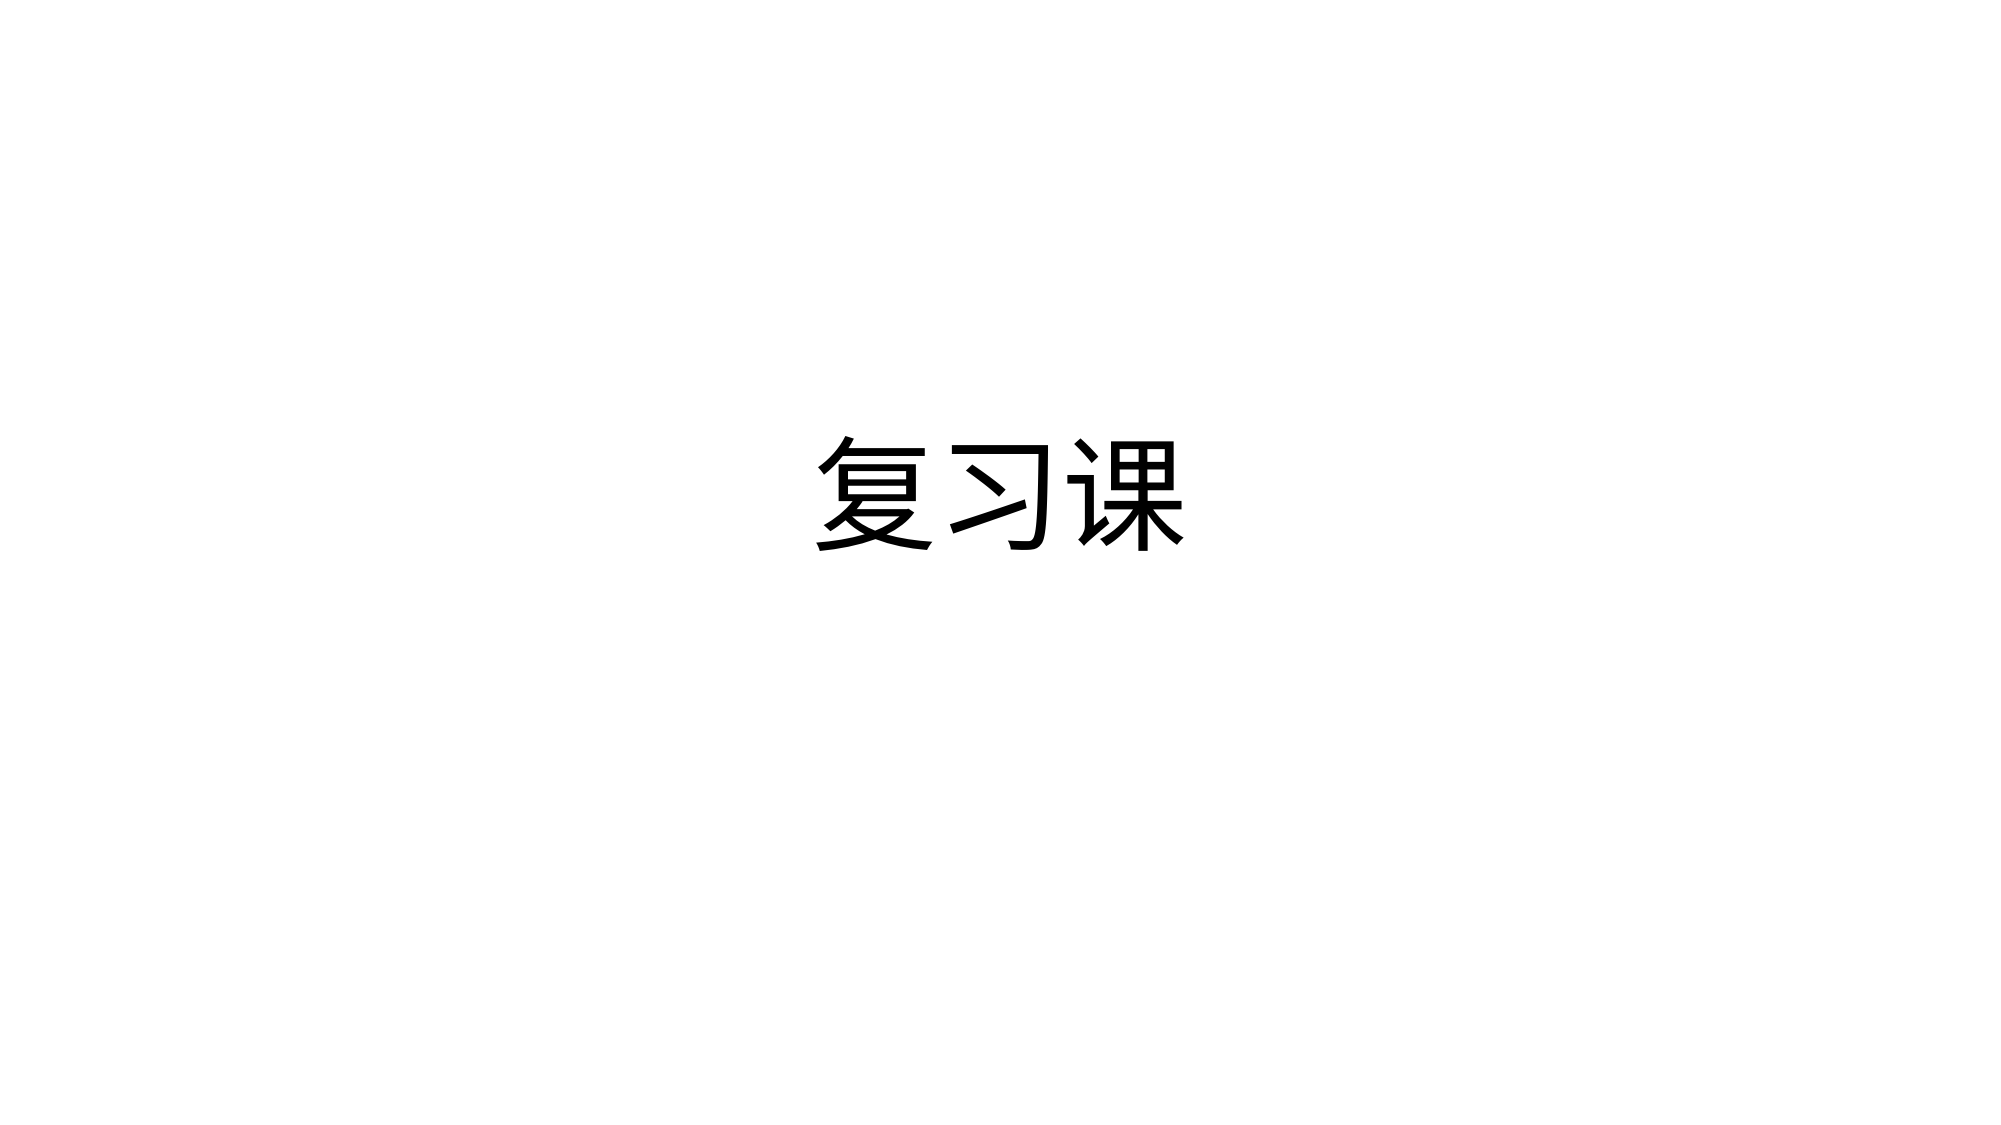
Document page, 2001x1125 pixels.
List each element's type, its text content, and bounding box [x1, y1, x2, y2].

title 复习课 [249, 184, 1750, 576]
